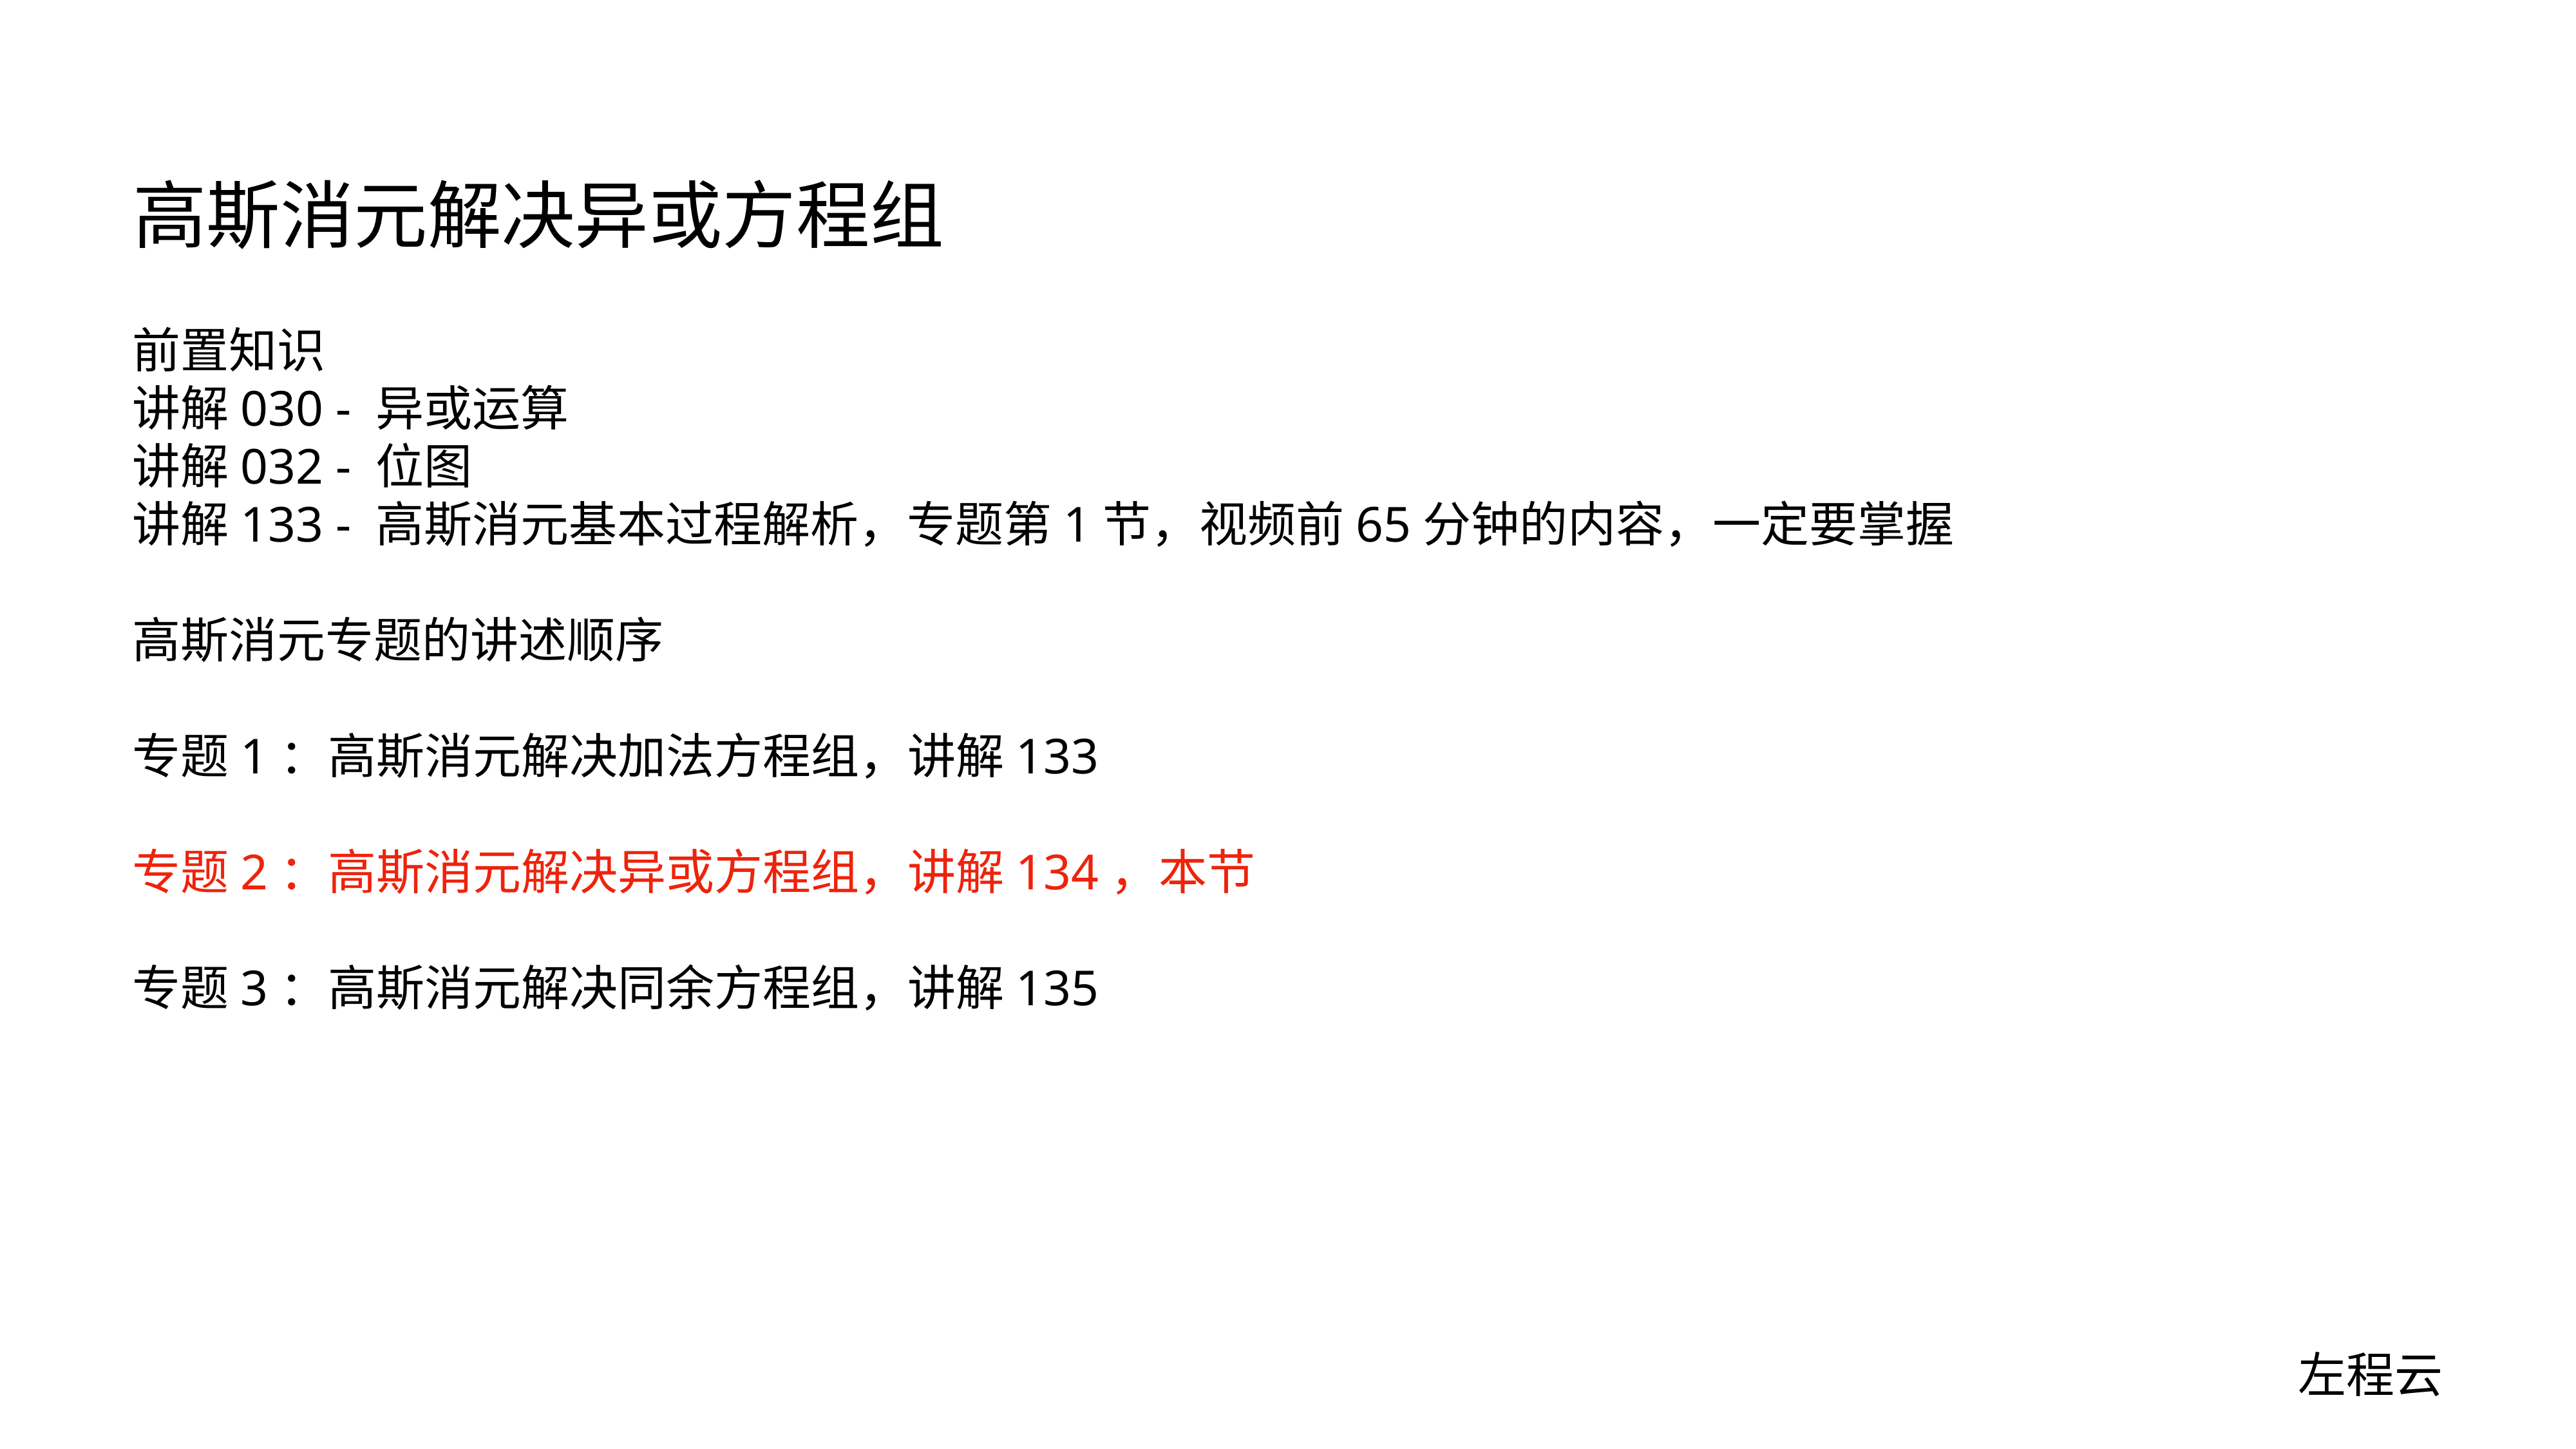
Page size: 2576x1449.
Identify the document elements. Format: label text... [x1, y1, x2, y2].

title 高斯消元解决异或方程组 [127, 48, 2449, 263]
text_box 前置知识 讲解030 - 异或运算 讲解032 - 位图 讲解133 - 高斯消元基本过程解析，专题第1节，视频前65分钟的内容，一定要掌握 高斯消元专题的讲述顺序 专题1：高斯消元解决加法方程组，讲解133 专题2：高斯消元解决异或方程组，讲解134，本节 专题3：高斯消元解决同余方程组，讲解135 [127, 314, 2449, 1304]
text_box 左程云 [127, 1339, 2449, 1408]
